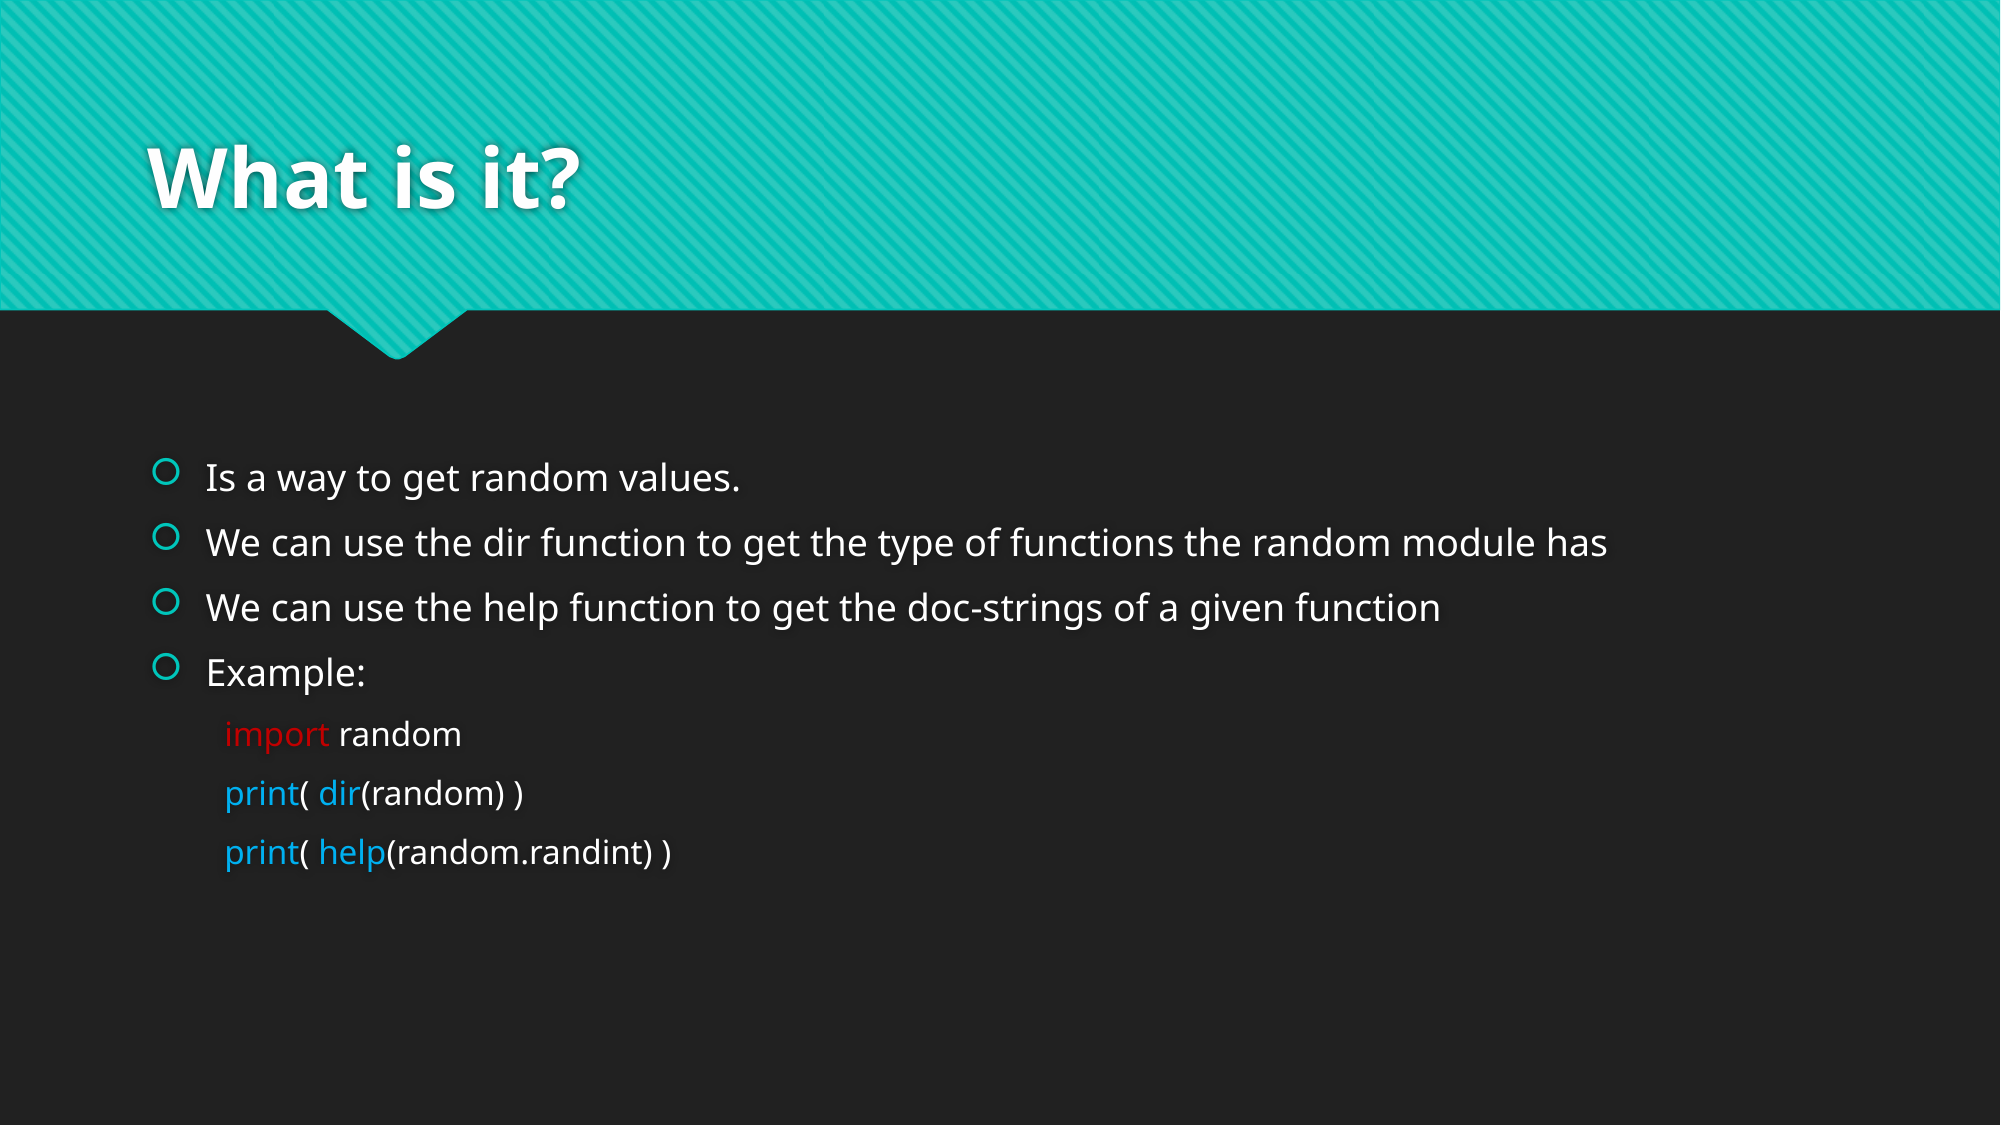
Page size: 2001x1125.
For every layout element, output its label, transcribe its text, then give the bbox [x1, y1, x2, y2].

title What is it? [132, 73, 1868, 233]
list Is a way to get random values. We can use the dir function to get the type of functions the random module has We can use the help function to get the doc-strings of a given function Example: import random print( dir(random) ) print( help(random.randint) ) [134, 364, 1866, 962]
